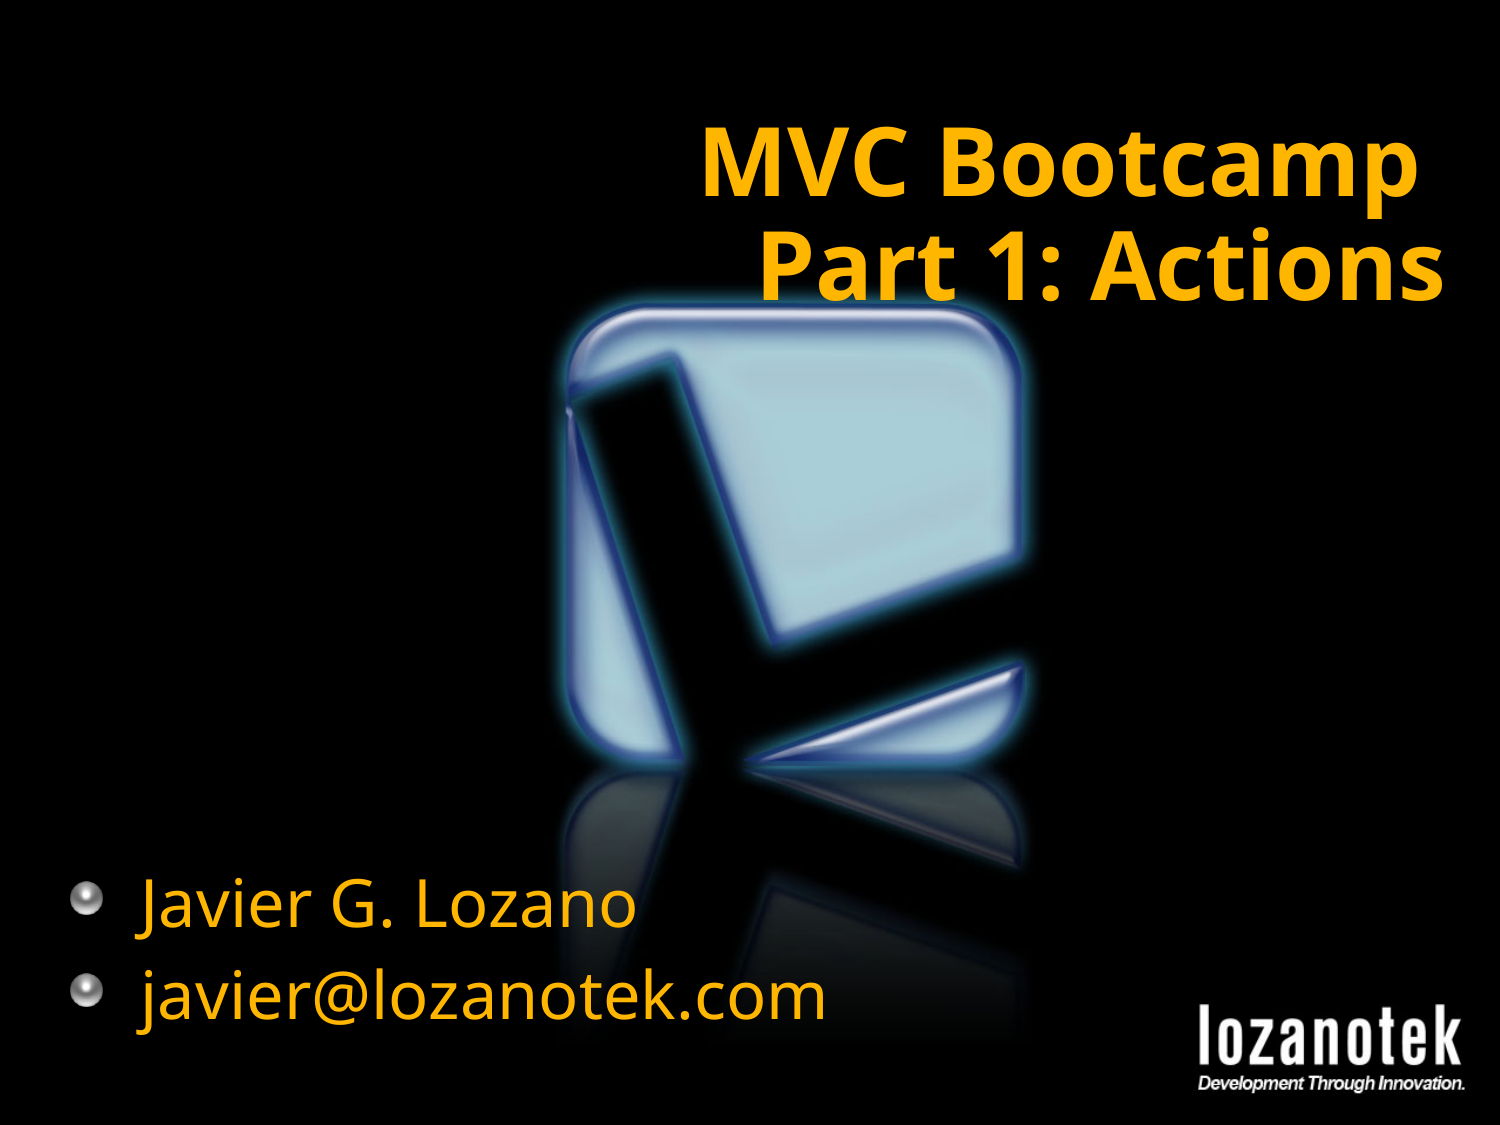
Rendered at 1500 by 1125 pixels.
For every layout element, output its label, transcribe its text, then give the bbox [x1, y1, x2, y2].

title MVC Bootcamp Part 1: Actions [149, 106, 1462, 331]
picture [0, 0, 1500, 1125]
subtitle Javier G. Lozano javier@lozanotek.com [49, 862, 1376, 1006]
